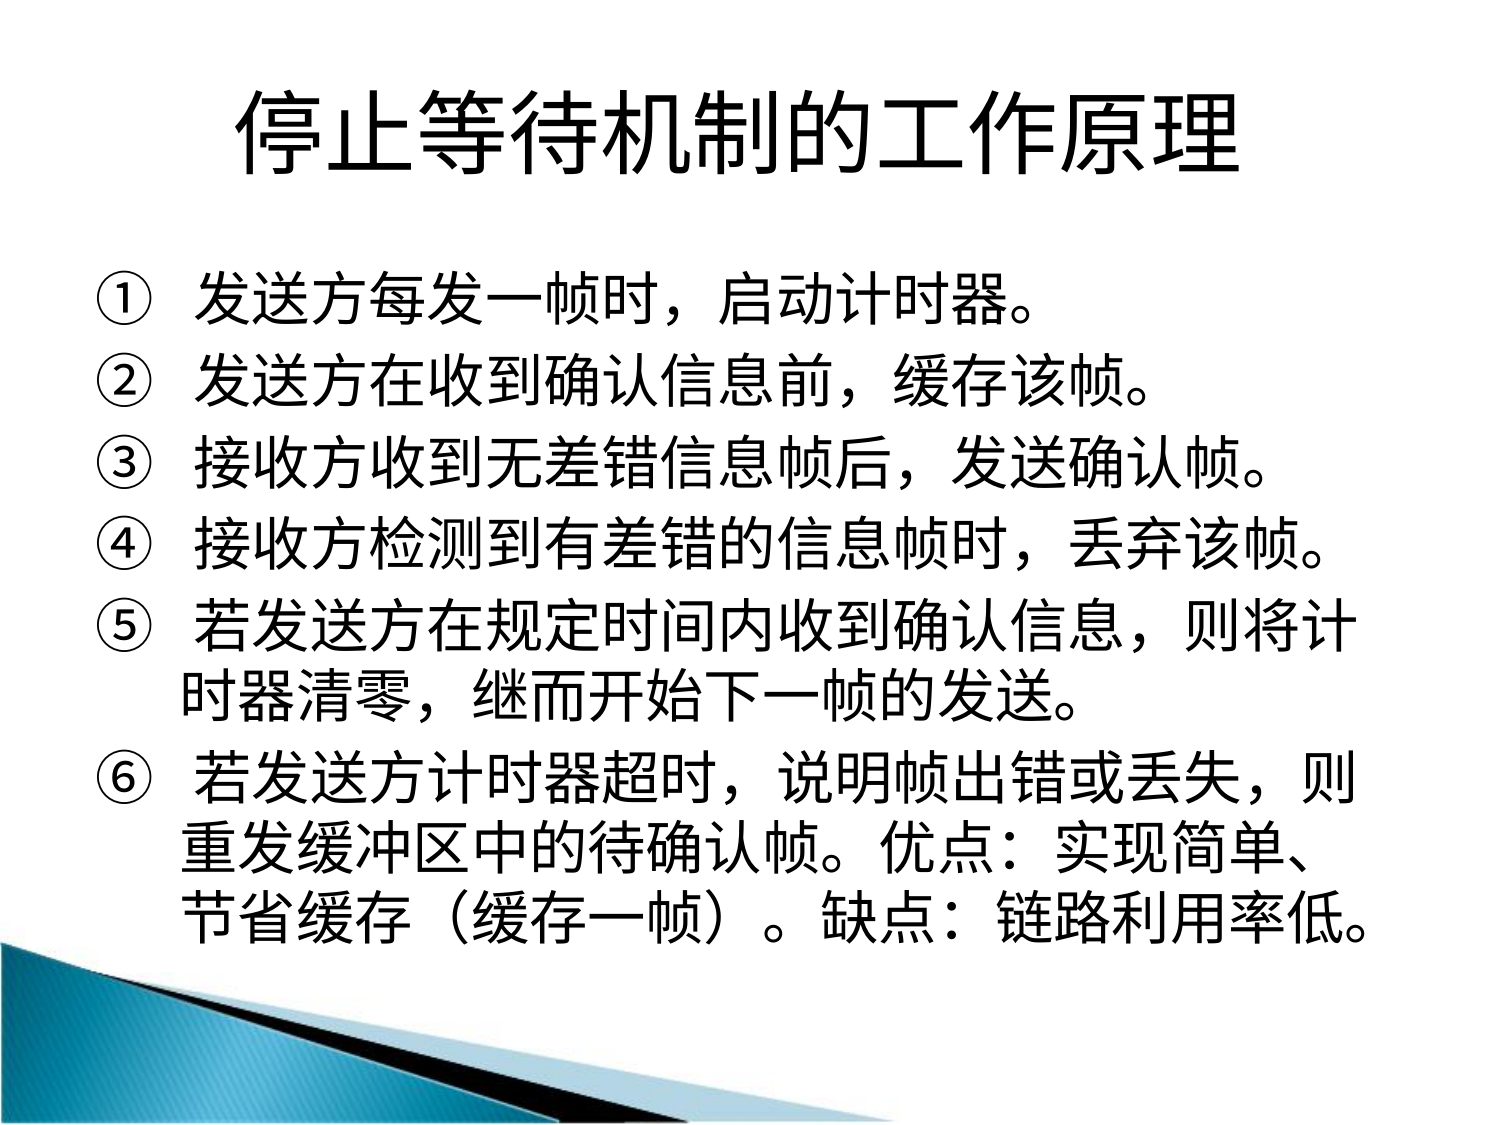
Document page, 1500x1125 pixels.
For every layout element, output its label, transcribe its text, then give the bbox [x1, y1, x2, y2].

picture [0, 823, 914, 1125]
list ① 发送方每发一帧时，启动计时器。 ② 发送方在收到确认信息前，缓存该帧。 ③ 接收方收到无差错信息帧后，发送确认帧。 ④ 接收方检测到有差错的信息帧时，丢弃该帧。 ⑤ 若发送方在规定时间内收到确认信息，则将计时器清零，继而开始下一帧的发送。 ⑥ 若发送方计时器超时，说明帧出错或丢失，则重发缓冲区中的待确认帧。优点：实现简单、节省缓存（缓存一帧）。缺点：链路利用率低。 [62, 254, 1413, 998]
title 停止等待机制的工作原理 [62, 37, 1413, 226]
